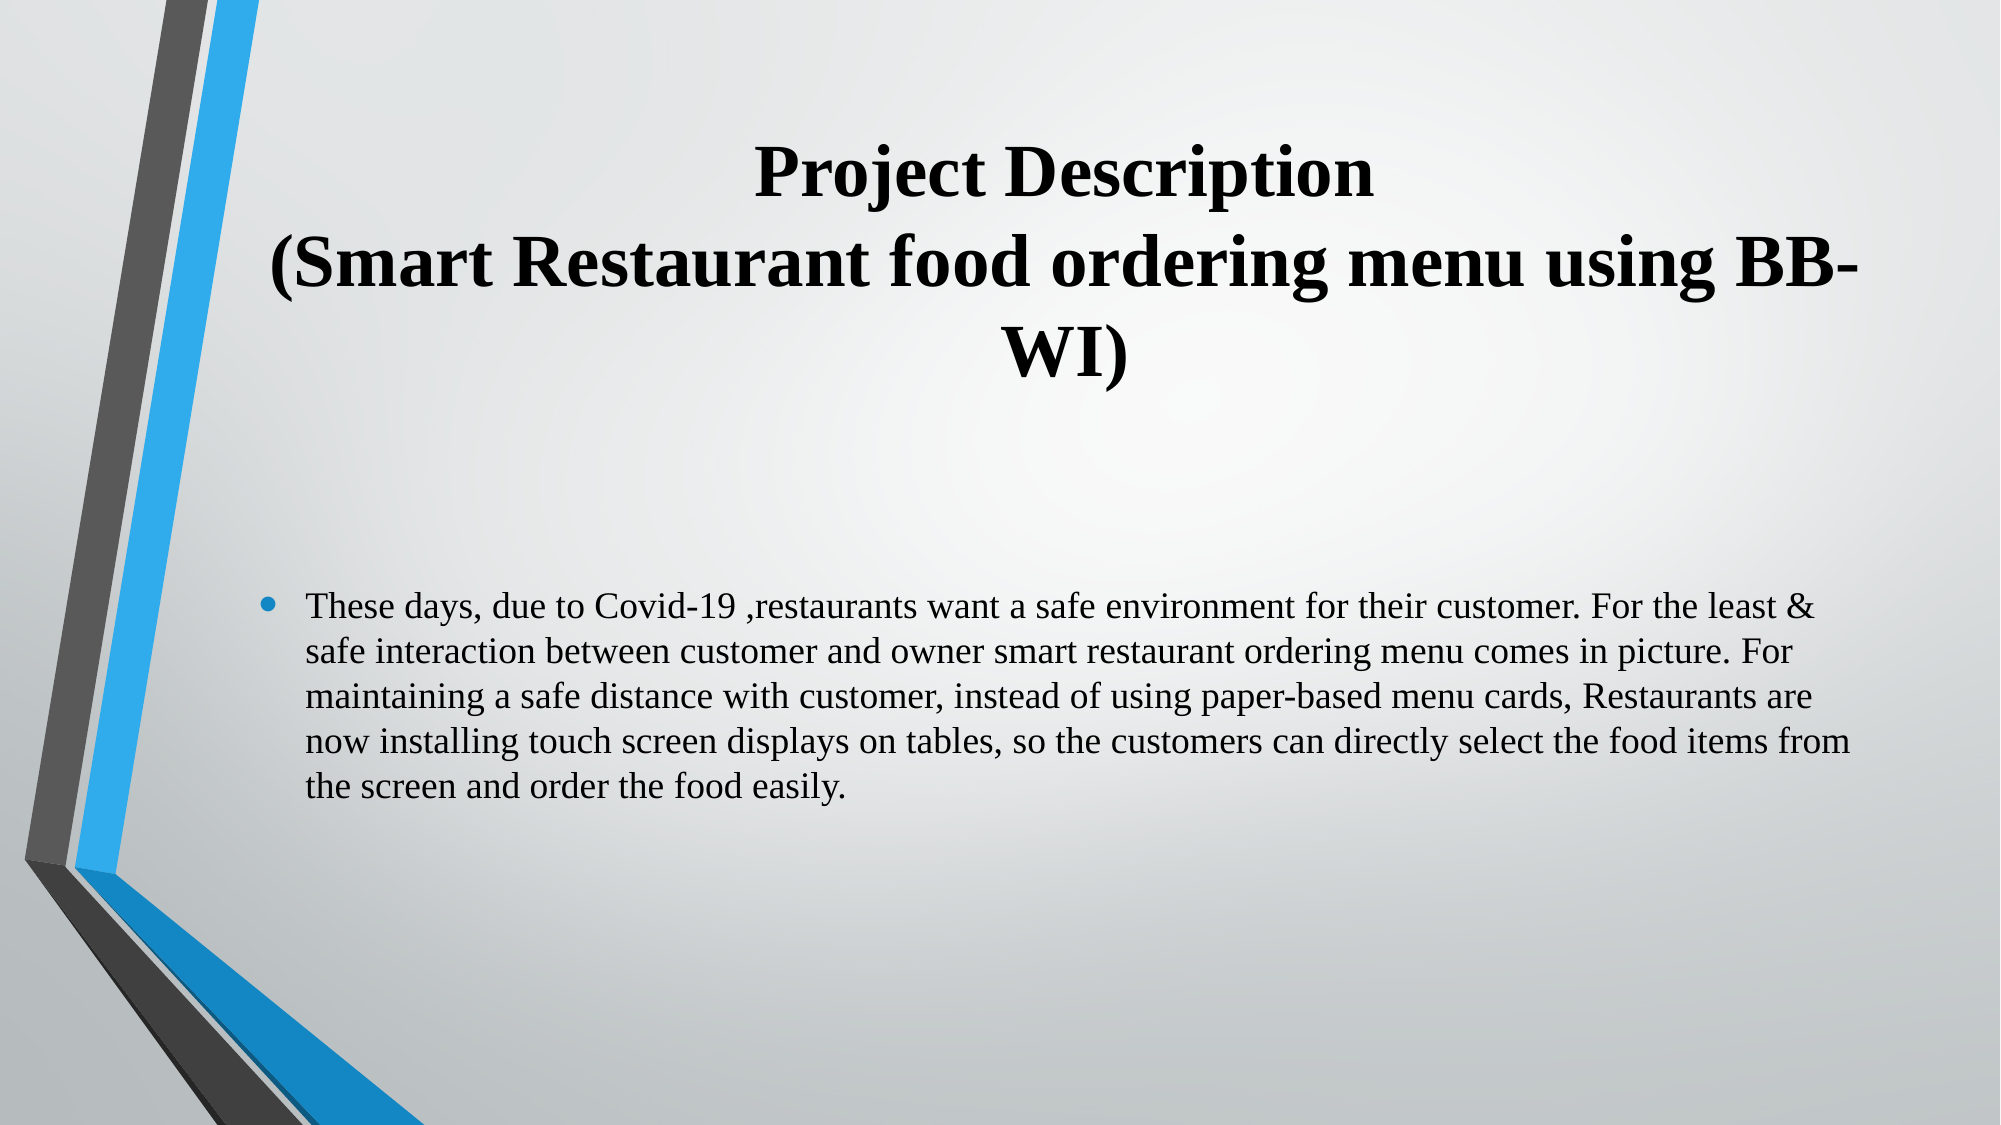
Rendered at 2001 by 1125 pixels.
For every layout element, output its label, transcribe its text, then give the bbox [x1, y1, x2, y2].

title Project Description (Smart Restaurant food ordering menu using BB-WI) [243, 112, 1887, 400]
list These days, due to Covid-19 ,restaurants want a safe environment for their customer. For the least & safe interaction between customer and owner smart restaurant ordering menu comes in picture. For maintaining a safe distance with customer, instead of using paper-based menu cards, Restaurants are now installing touch screen displays on tables, so the customers can directly select the food items from the screen and order the food easily. [243, 437, 1887, 950]
